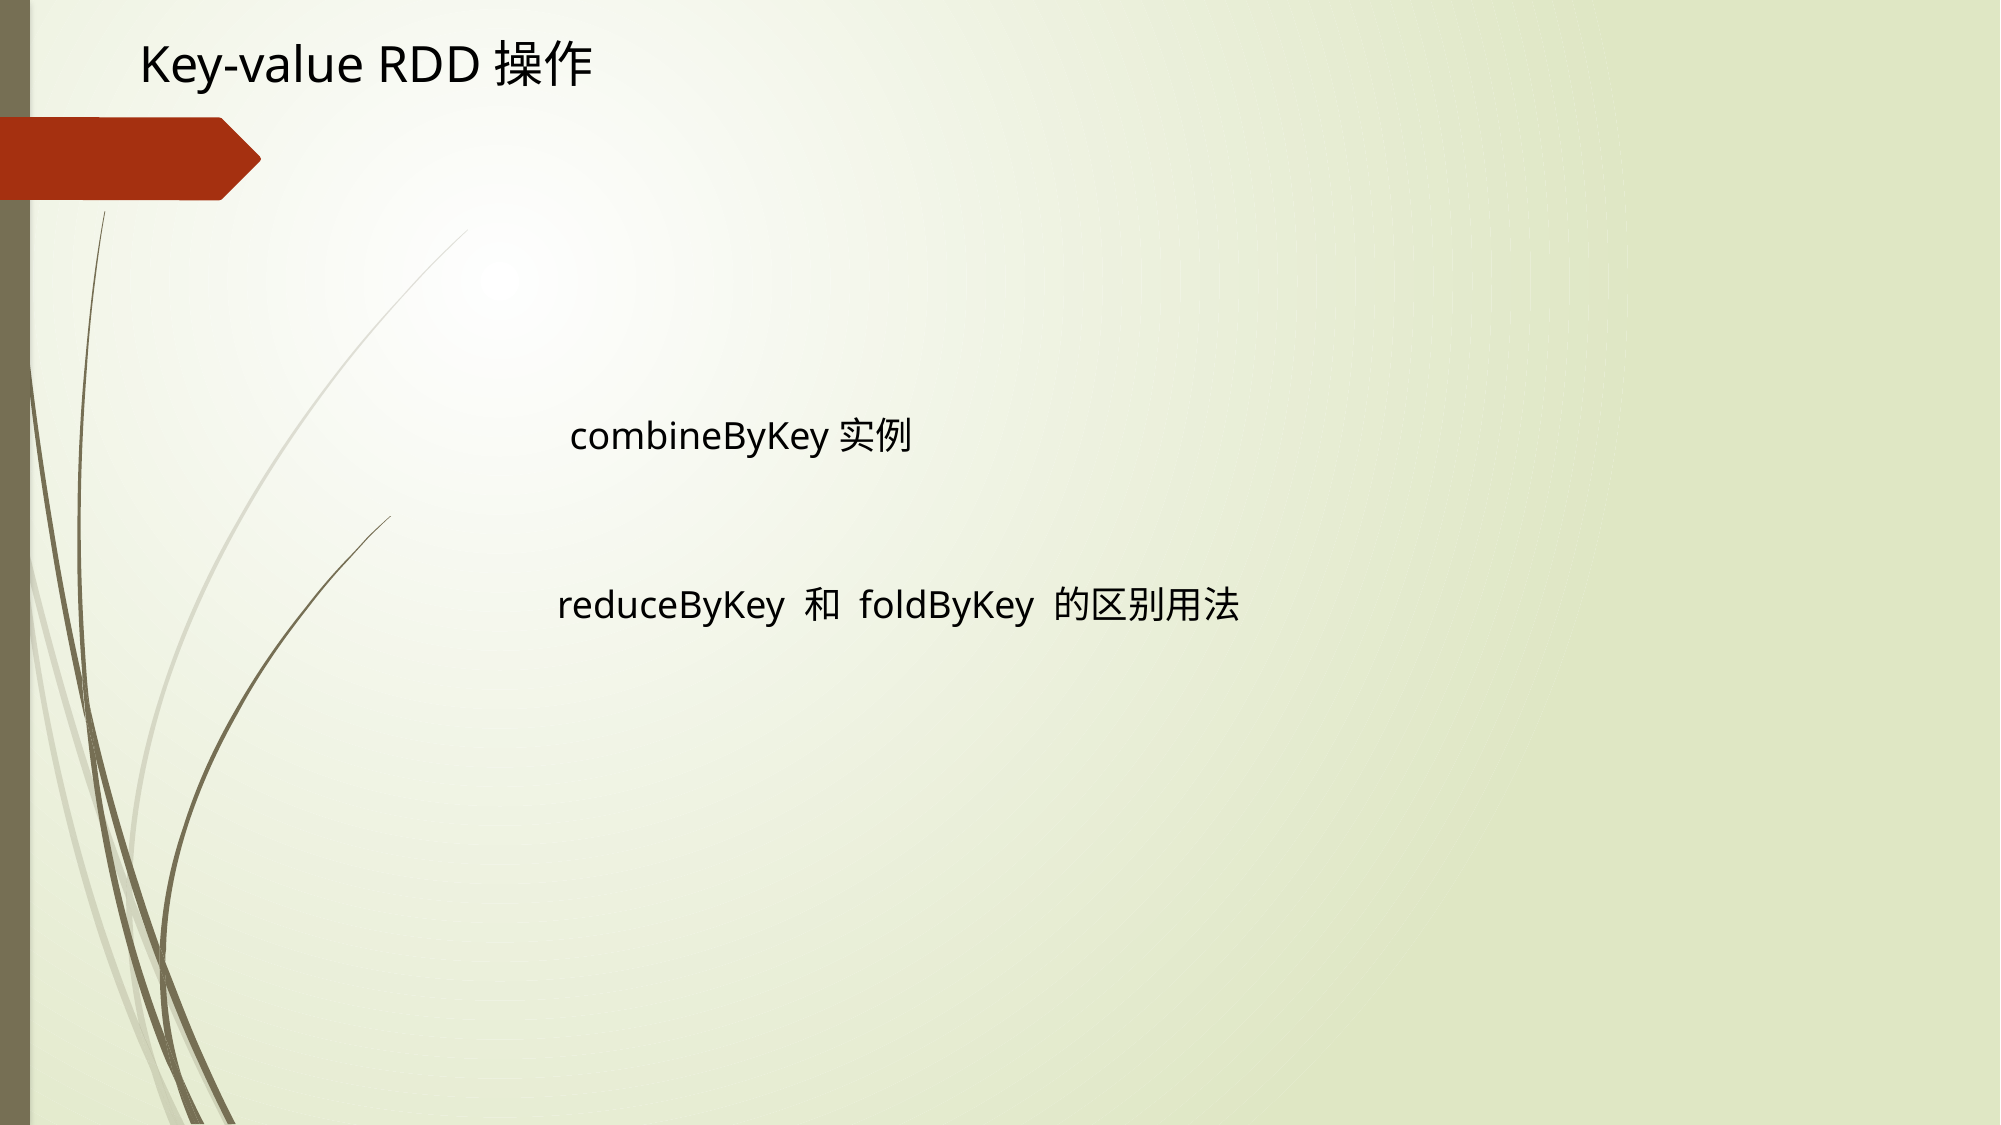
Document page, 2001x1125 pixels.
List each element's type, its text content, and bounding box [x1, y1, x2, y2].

text_box combineByKey实例 [554, 404, 929, 465]
text_box Key-value RDD操作 [124, 25, 609, 100]
text_box reduceByKey 和 foldByKey 的区别用法 [542, 573, 1256, 634]
